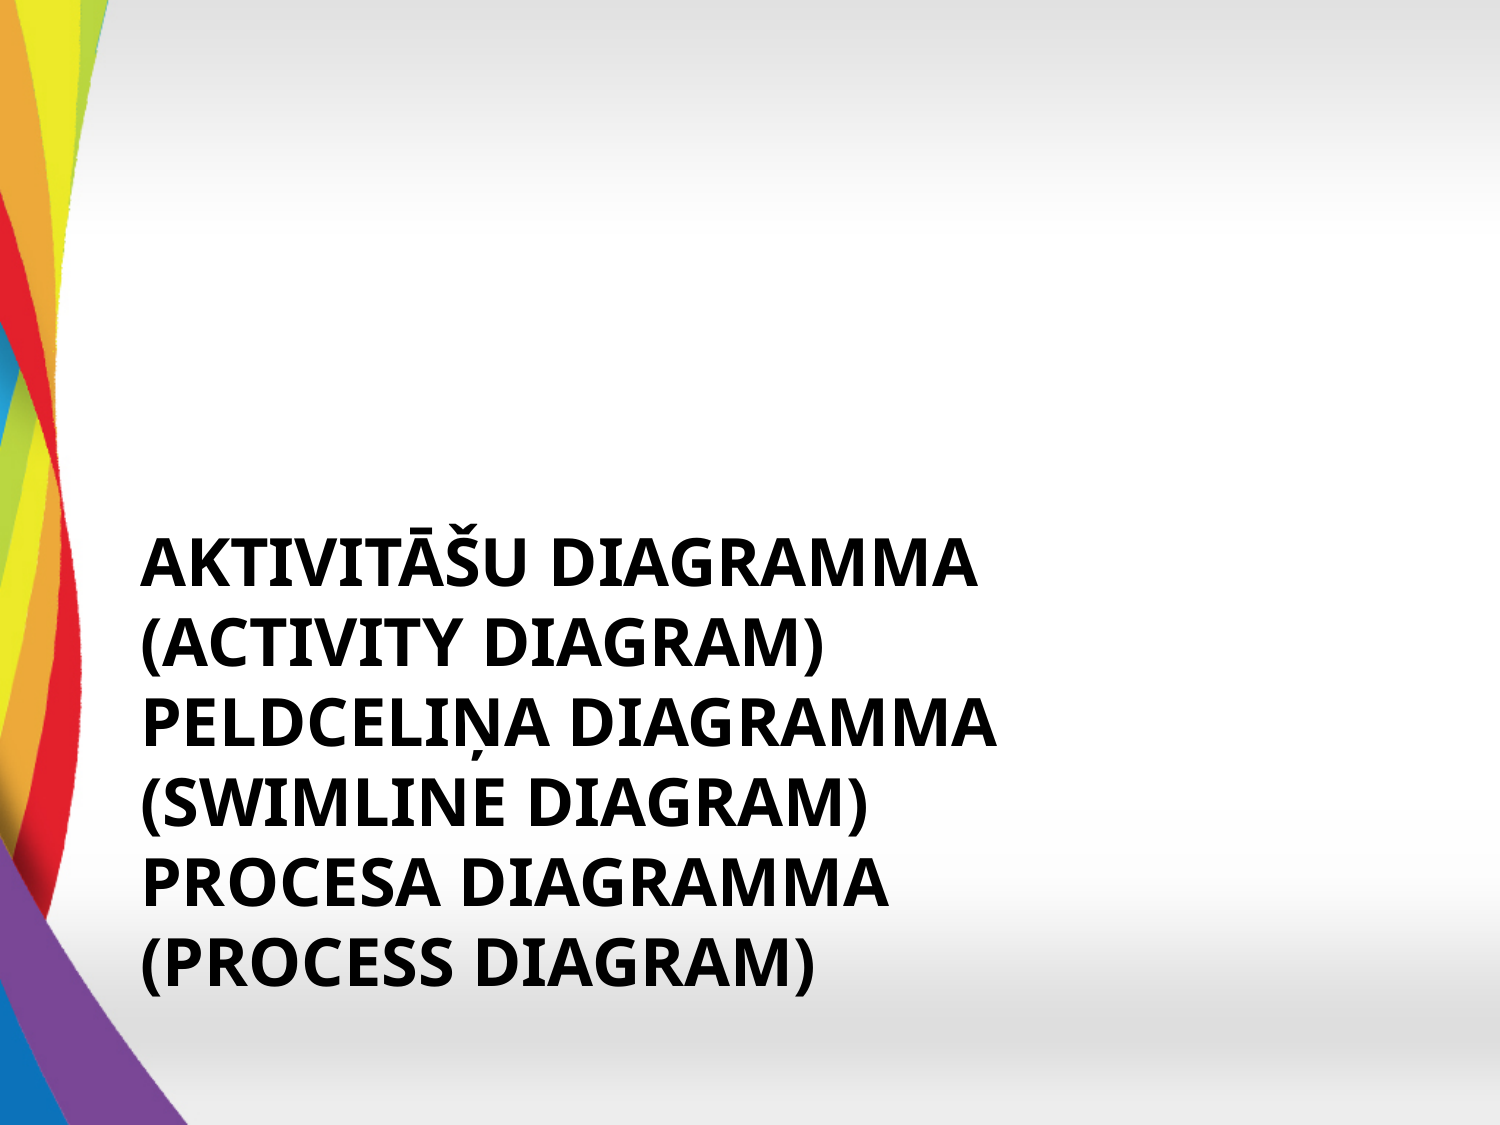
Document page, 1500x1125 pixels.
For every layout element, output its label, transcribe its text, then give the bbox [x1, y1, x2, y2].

picture [0, 0, 1500, 1125]
title Aktivitāšu diagramma (activity diagram) peldceliņa diagramma (swimline diagram) Procesa diagramma (process diagram) [125, 512, 1400, 736]
